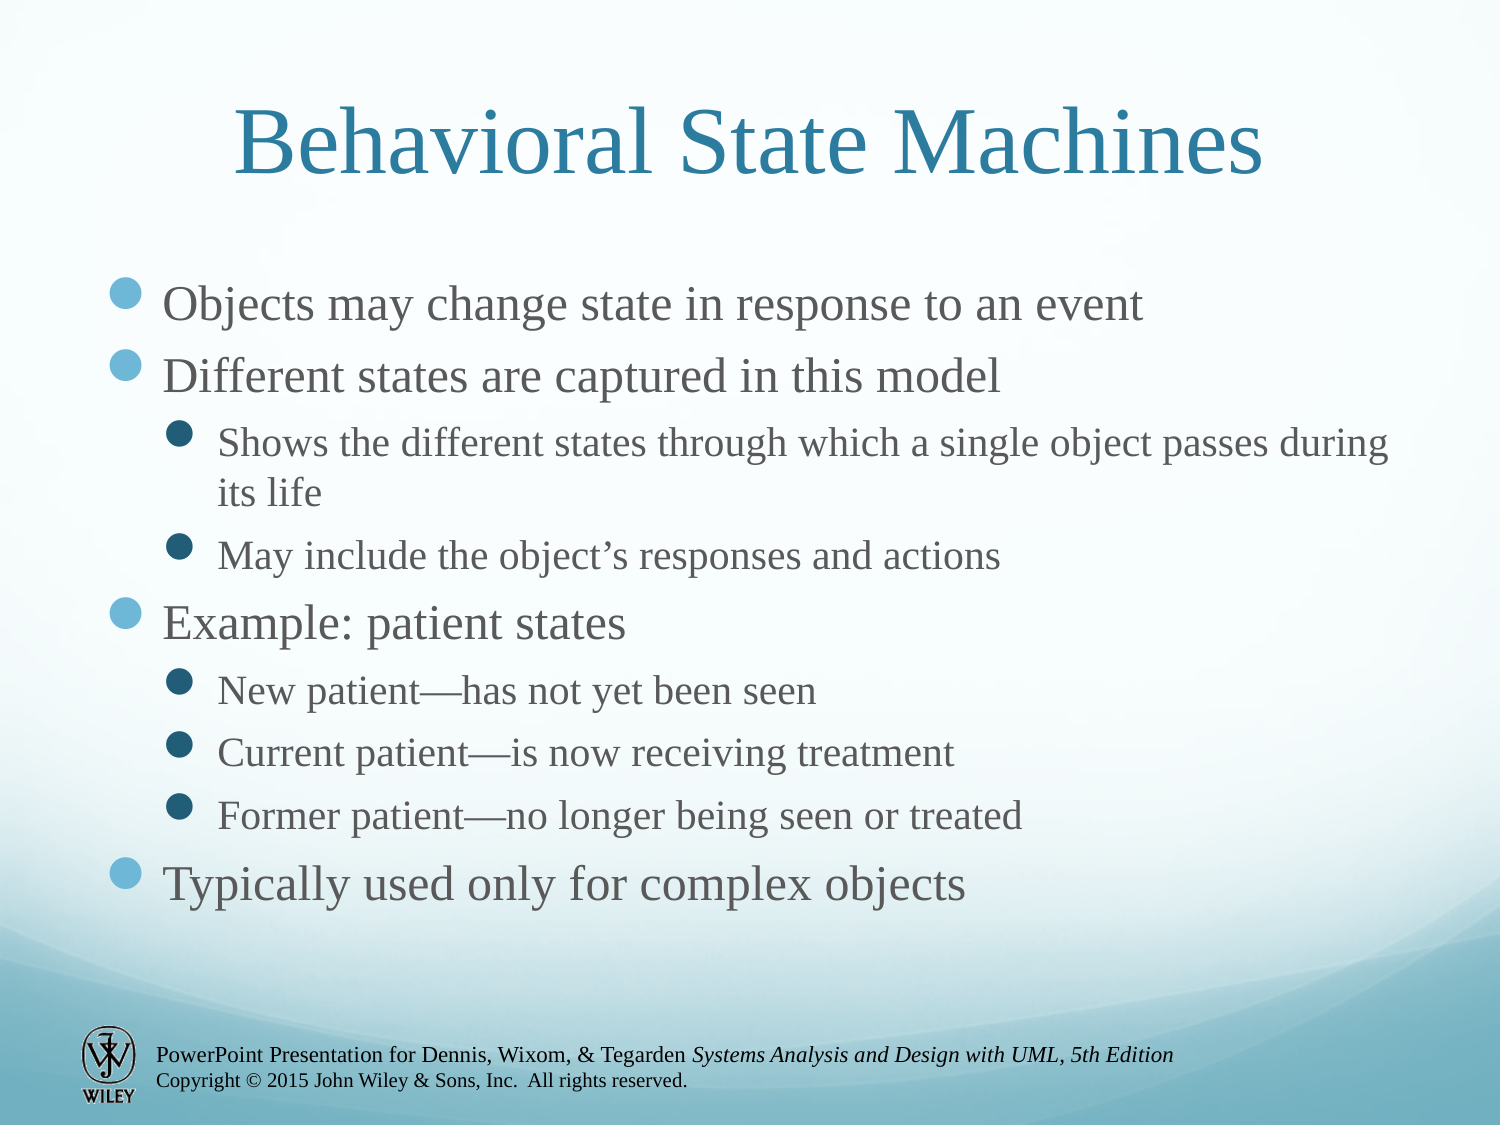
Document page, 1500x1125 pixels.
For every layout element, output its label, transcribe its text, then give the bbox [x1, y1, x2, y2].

list Objects may change state in response to an event Different states are captured in this model Shows the different states through which a single object passes during its life May include the object’s responses and actions Example: patient states New patient—has not yet been seen Current patient—is now receiving treatment Former patient—no longer being seen or treated Typically used only for complex objects [89, 262, 1410, 976]
picture [78, 1024, 138, 1105]
title Behavioral State Machines [89, 17, 1410, 201]
